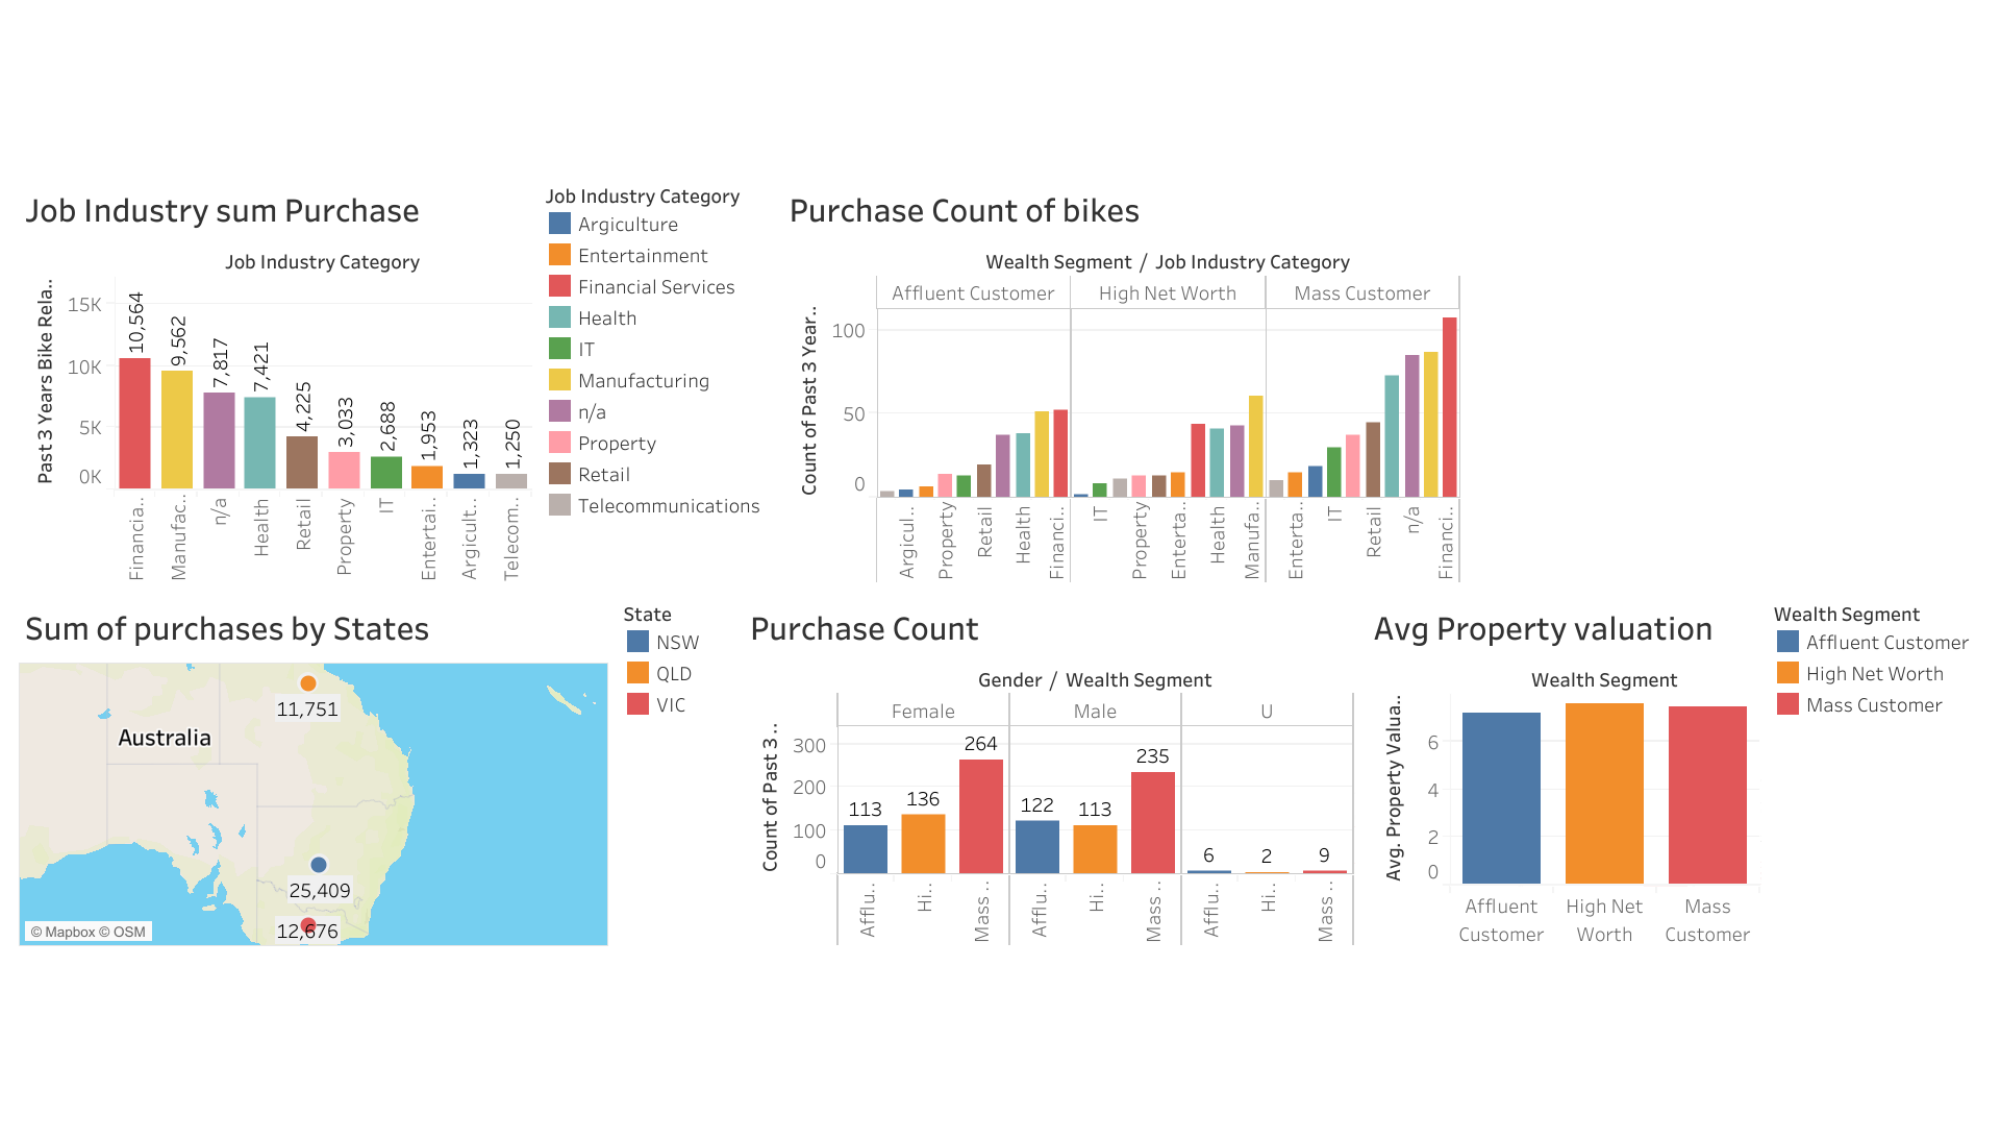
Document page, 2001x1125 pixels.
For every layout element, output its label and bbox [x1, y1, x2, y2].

picture [0, 159, 2000, 966]
